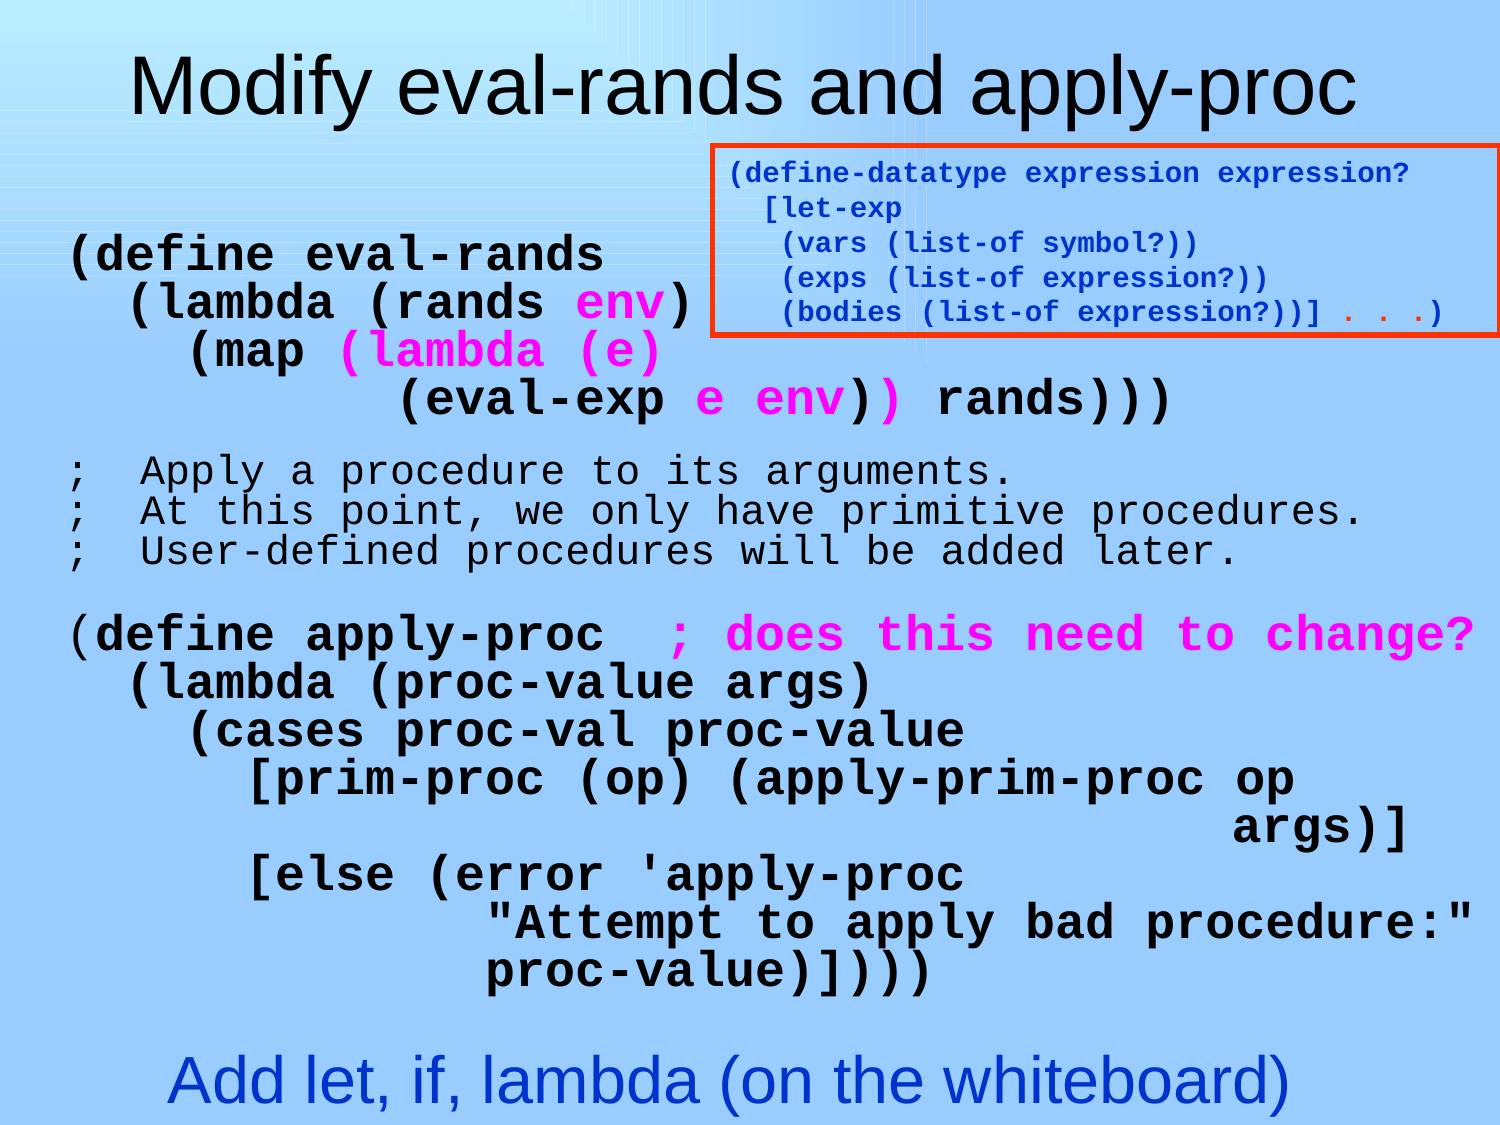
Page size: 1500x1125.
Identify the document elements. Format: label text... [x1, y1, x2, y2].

title Modify eval-rands and apply-proc [24, 49, 1463, 113]
text_box (define-datatype expression expression? [let-exp (vars (list-of symbol?)) (exps (list-of expression?)) (bodies (list-of expression?))] . . .) [712, 145, 1500, 336]
list (define eval-rands (lambda (rands env) (map (lambda (e) (eval-exp e env)) rands))) ; Apply a procedure to its arguments. ; At this point, we only have primitive procedures. ; User-defined procedures will be added later. (define apply-proc ; does this need to change? (lambda (proc-value args) (cases proc-val proc-value [prim-proc (op) (apply-prim-proc op args)] [else (error 'apply-proc "Attempt to apply bad procedure:" proc-value)]))) [49, 224, 1500, 1038]
text_box Add let, if, lambda (on the whiteboard) [153, 1029, 1438, 1124]
